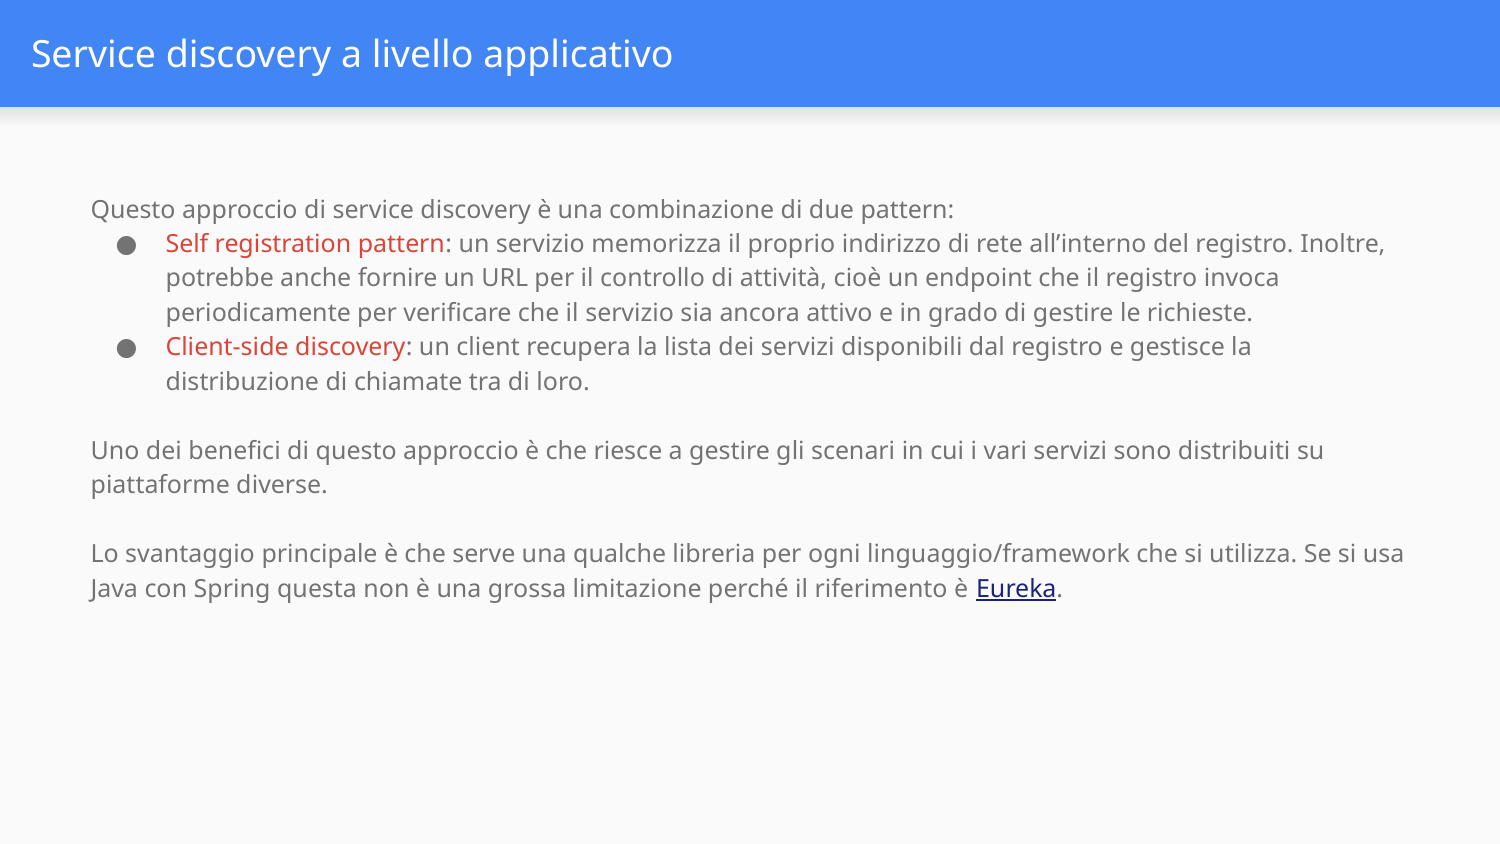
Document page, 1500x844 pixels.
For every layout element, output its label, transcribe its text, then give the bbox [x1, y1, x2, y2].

title Service discovery a livello applicativo [16, 2, 1464, 102]
list Questo approccio di service discovery è una combinazione di due pattern: Self registration pattern: un servizio memorizza il proprio indirizzo di rete all’interno del registro. Inoltre, potrebbe anche fornire un URL per il controllo di attività, cioè un endpoint che il registro invoca periodicamente per verificare che il servizio sia ancora attivo e in grado di gestire le richieste. Client-side discovery: un client recupera la lista dei servizi disponibili dal registro e gestisce la distribuzione di chiamate tra di loro. Uno dei benefici di questo approccio è che riesce a gestire gli scenari in cui i vari servizi sono distribuiti su piattaforme diverse. Lo svantaggio principale è che serve una qualche libreria per ogni linguaggio/framework che si utilizza. Se si usa Java con Spring questa non è una grossa limitazione perché il riferimento è Eureka. [75, 173, 1425, 779]
